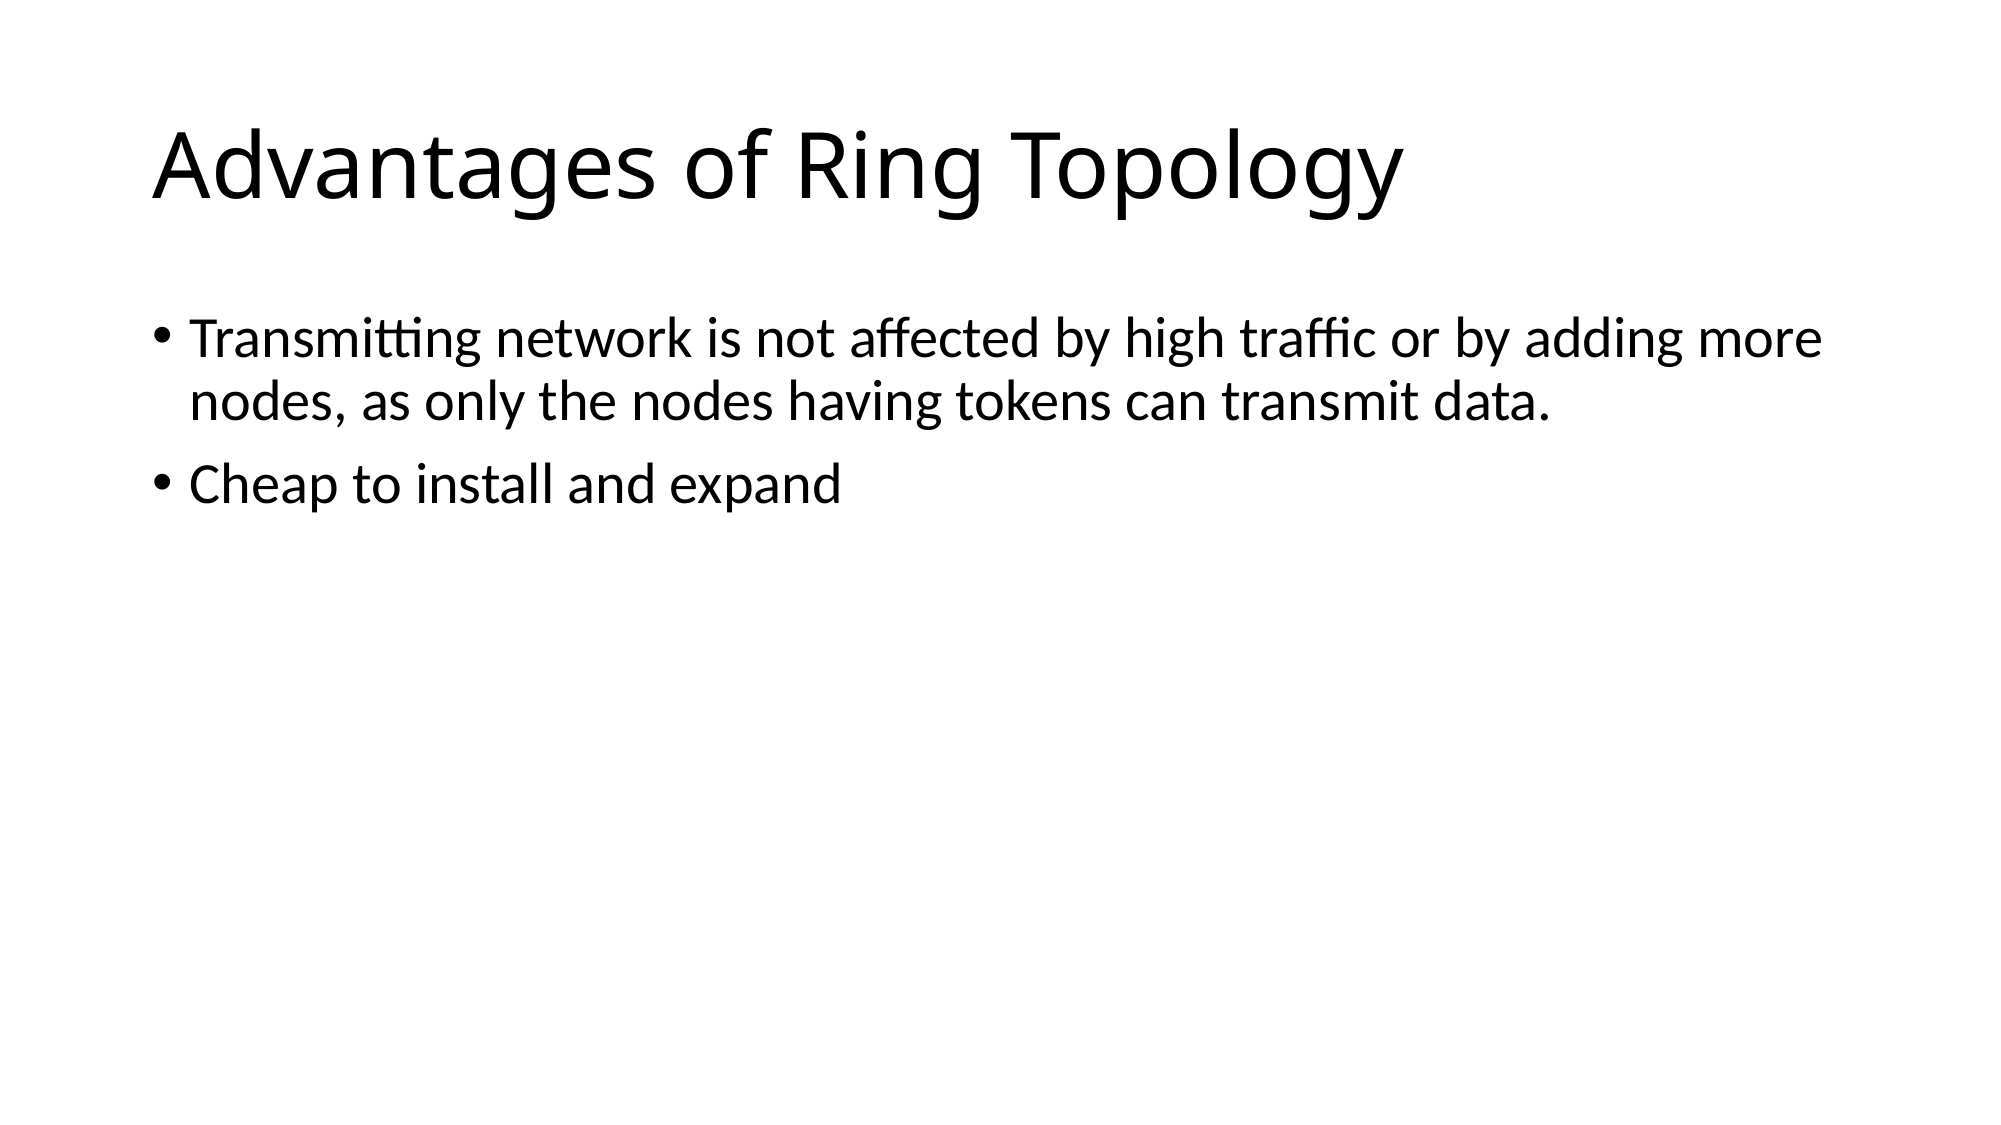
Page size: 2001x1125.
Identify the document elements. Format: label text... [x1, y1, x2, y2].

title Advantages of Ring Topology [137, 59, 1863, 278]
list Transmitting network is not affected by high traffic or by adding more nodes, as only the nodes having tokens can transmit data. Cheap to install and expand [137, 299, 1863, 1014]
